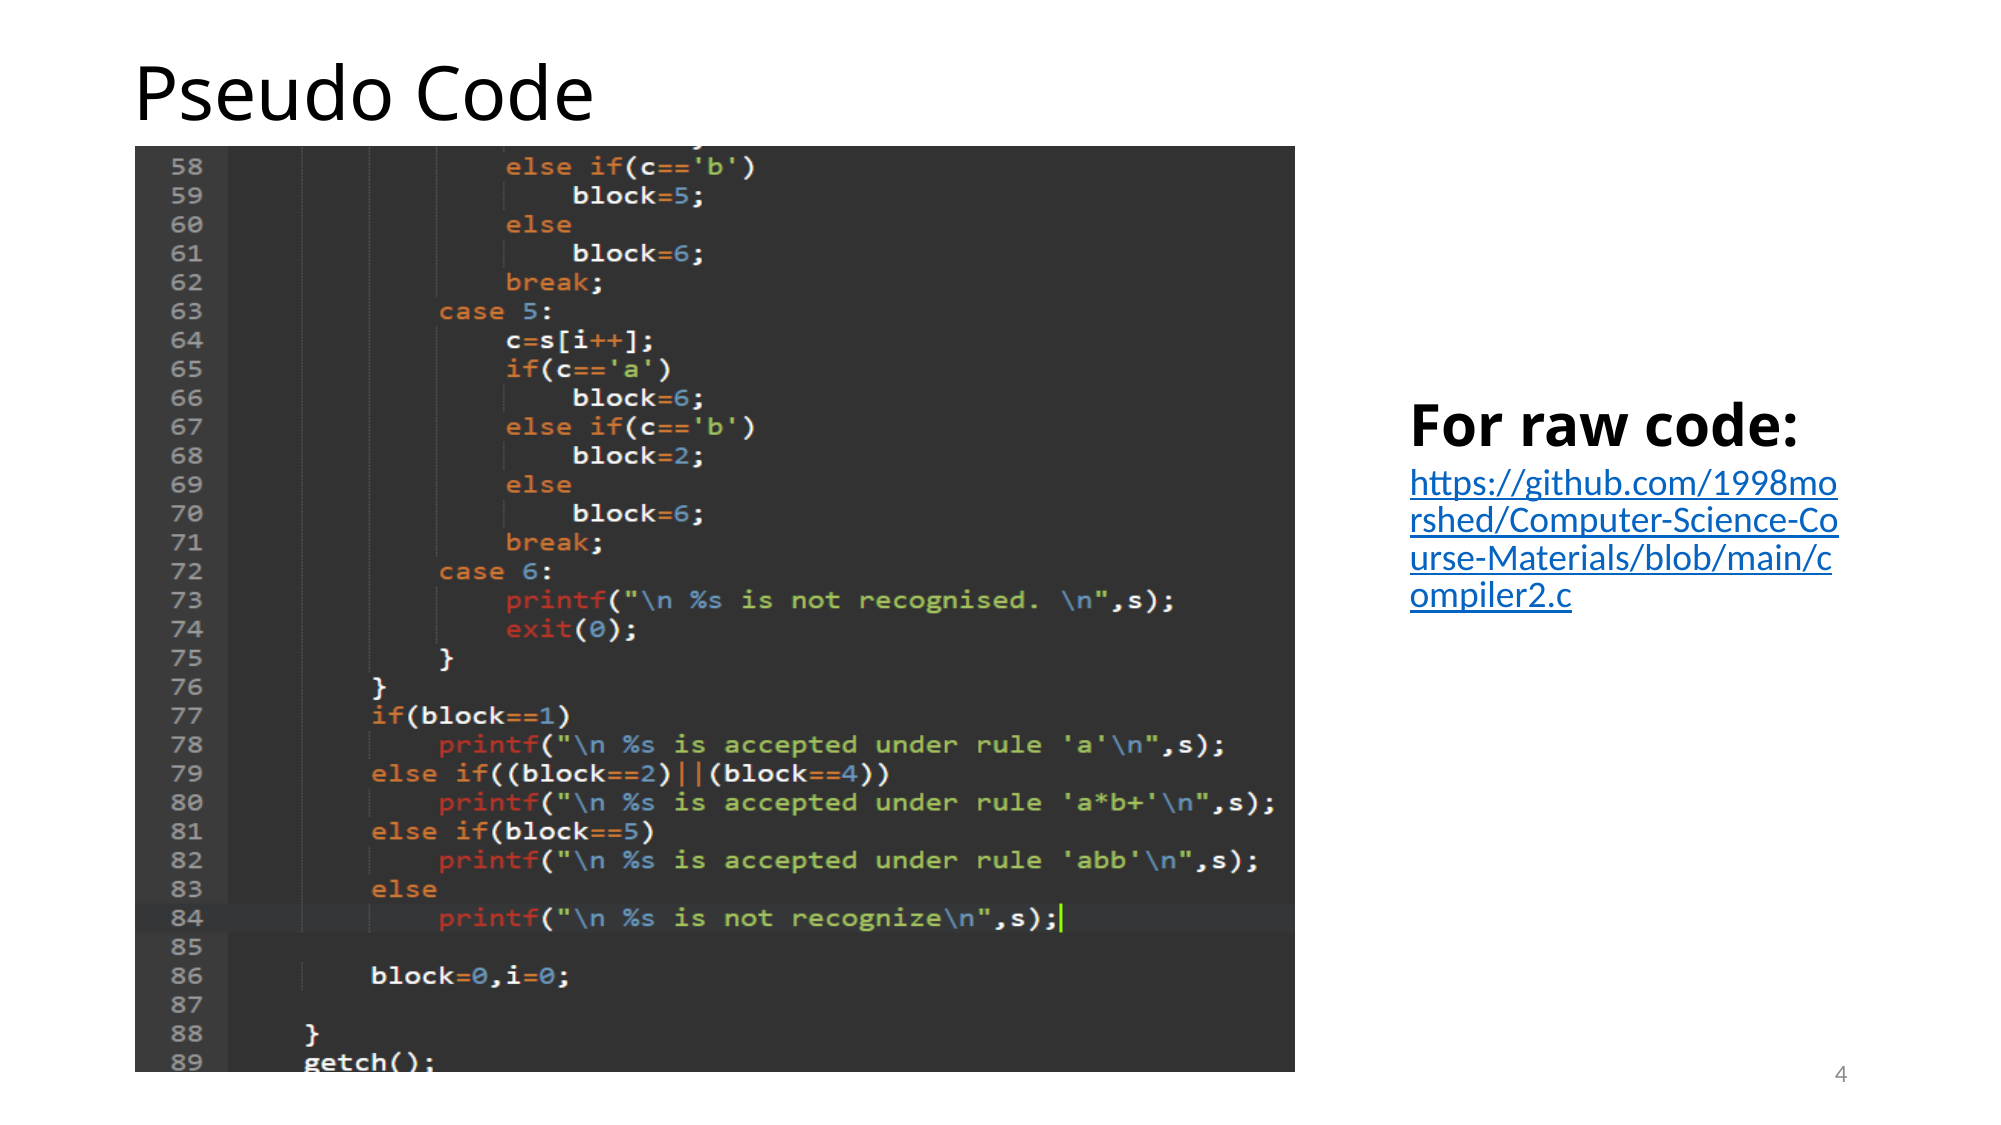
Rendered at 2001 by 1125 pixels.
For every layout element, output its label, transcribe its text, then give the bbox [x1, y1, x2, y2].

slide_number 4 [1412, 1042, 1863, 1103]
text_box Pseudo Code [118, 38, 734, 143]
picture [135, 146, 1295, 1072]
text_box For raw code: https://github.com/1998morshed/Computer-Science-Course-Materials/blob/main/compiler2.c [1394, 380, 1865, 556]
